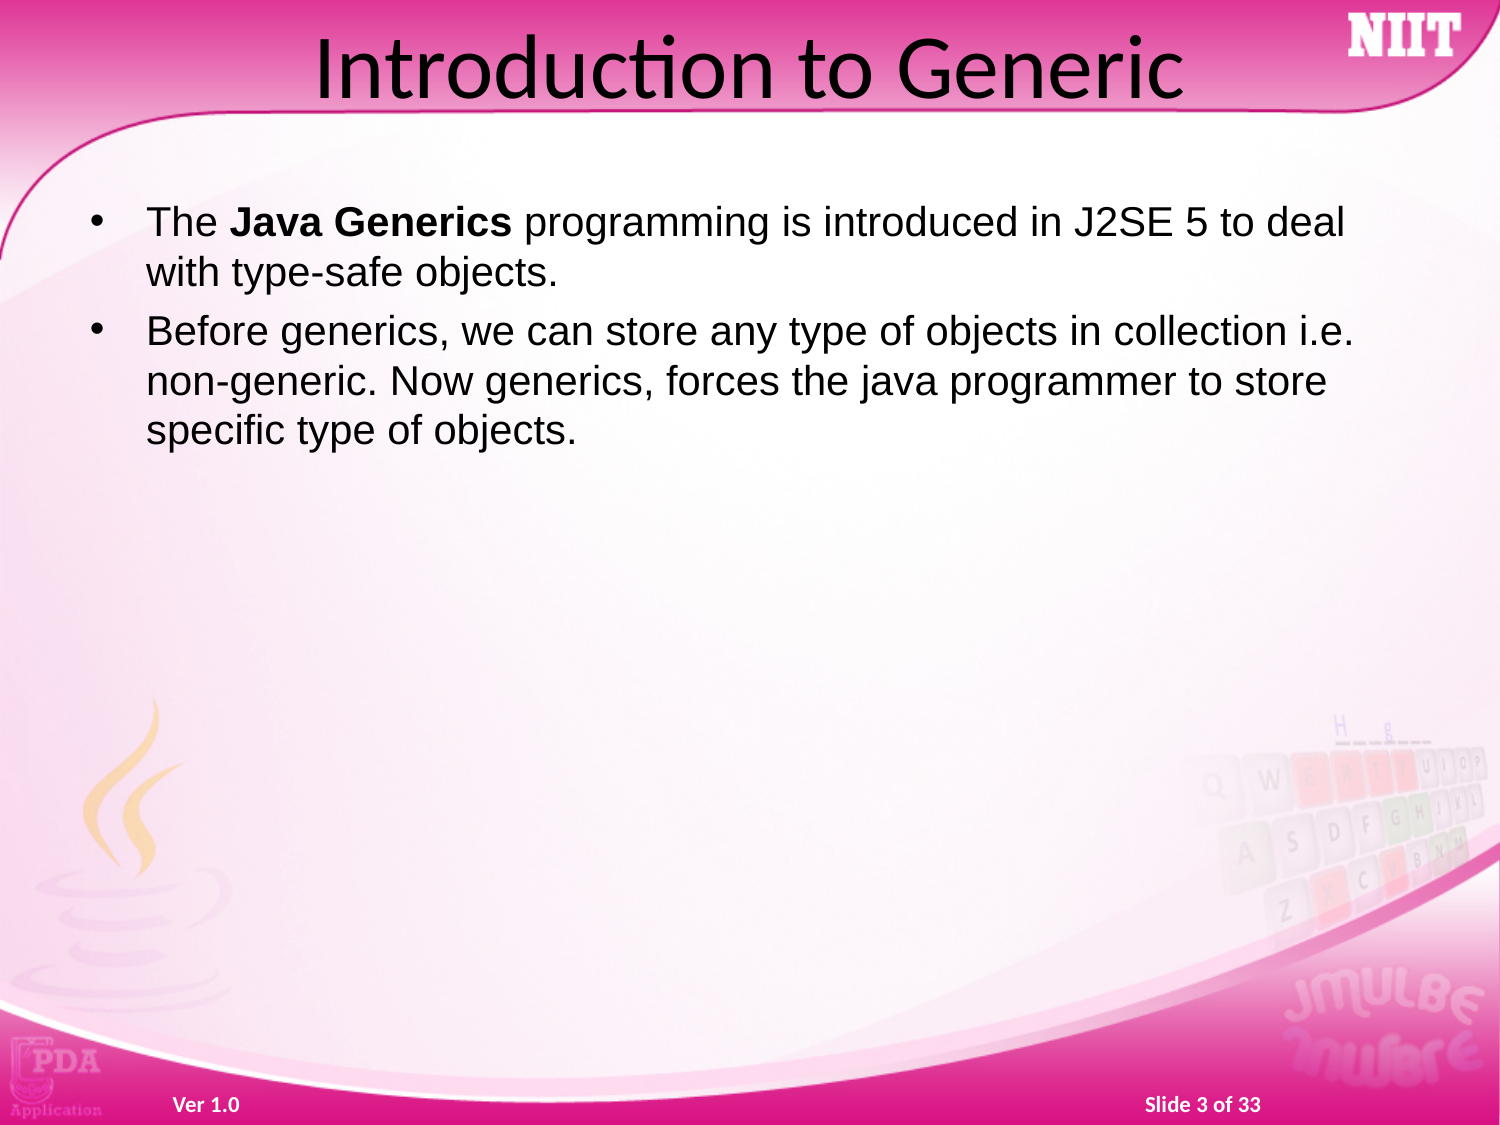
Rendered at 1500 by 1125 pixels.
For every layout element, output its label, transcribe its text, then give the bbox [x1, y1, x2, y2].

list The Java Generics programming is introduced in J2SE 5 to deal with type-safe objects. Before generics, we can store any type of objects in collection i.e. non-generic. Now generics, forces the java programmer to store specific type of objects. [75, 187, 1425, 930]
picture [0, 0, 1500, 1125]
title Introduction to Generic [75, 0, 1425, 187]
